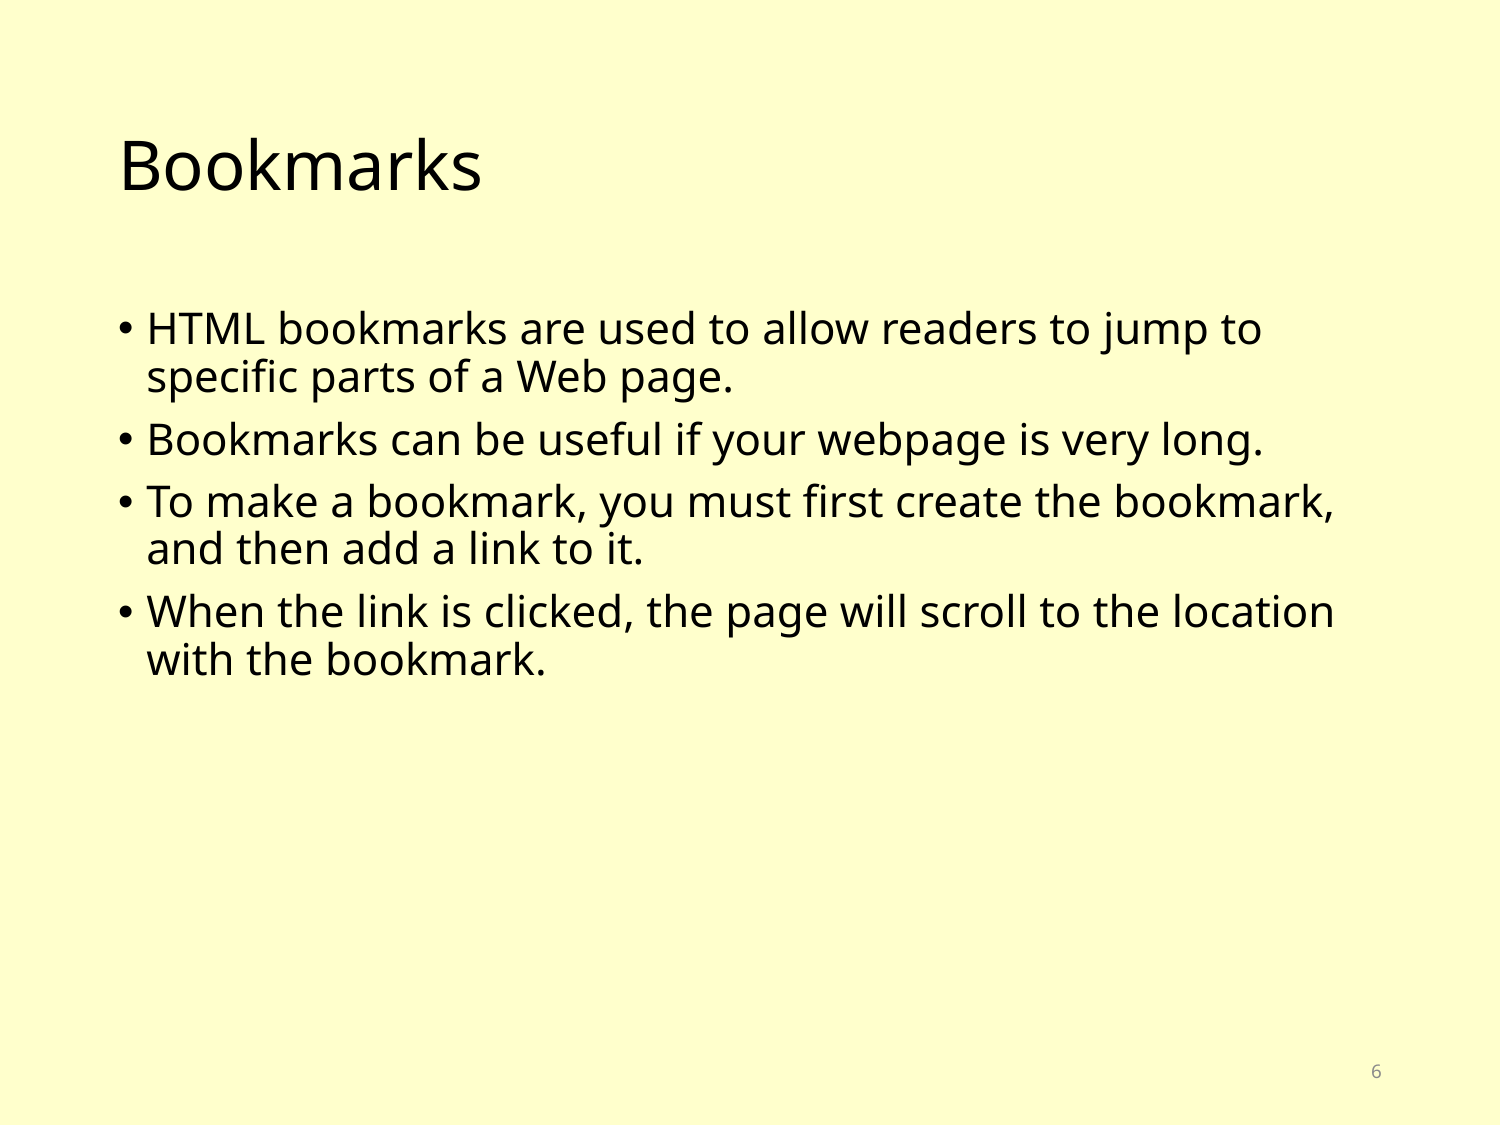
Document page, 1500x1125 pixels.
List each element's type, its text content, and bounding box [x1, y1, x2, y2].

slide_number 6 [1059, 1042, 1397, 1103]
title Bookmarks [103, 59, 1397, 278]
list HTML bookmarks are used to allow readers to jump to specific parts of a Web page. Bookmarks can be useful if your webpage is very long. To make a bookmark, you must first create the bookmark, and then add a link to it. When the link is clicked, the page will scroll to the location with the bookmark. [103, 299, 1397, 1014]
